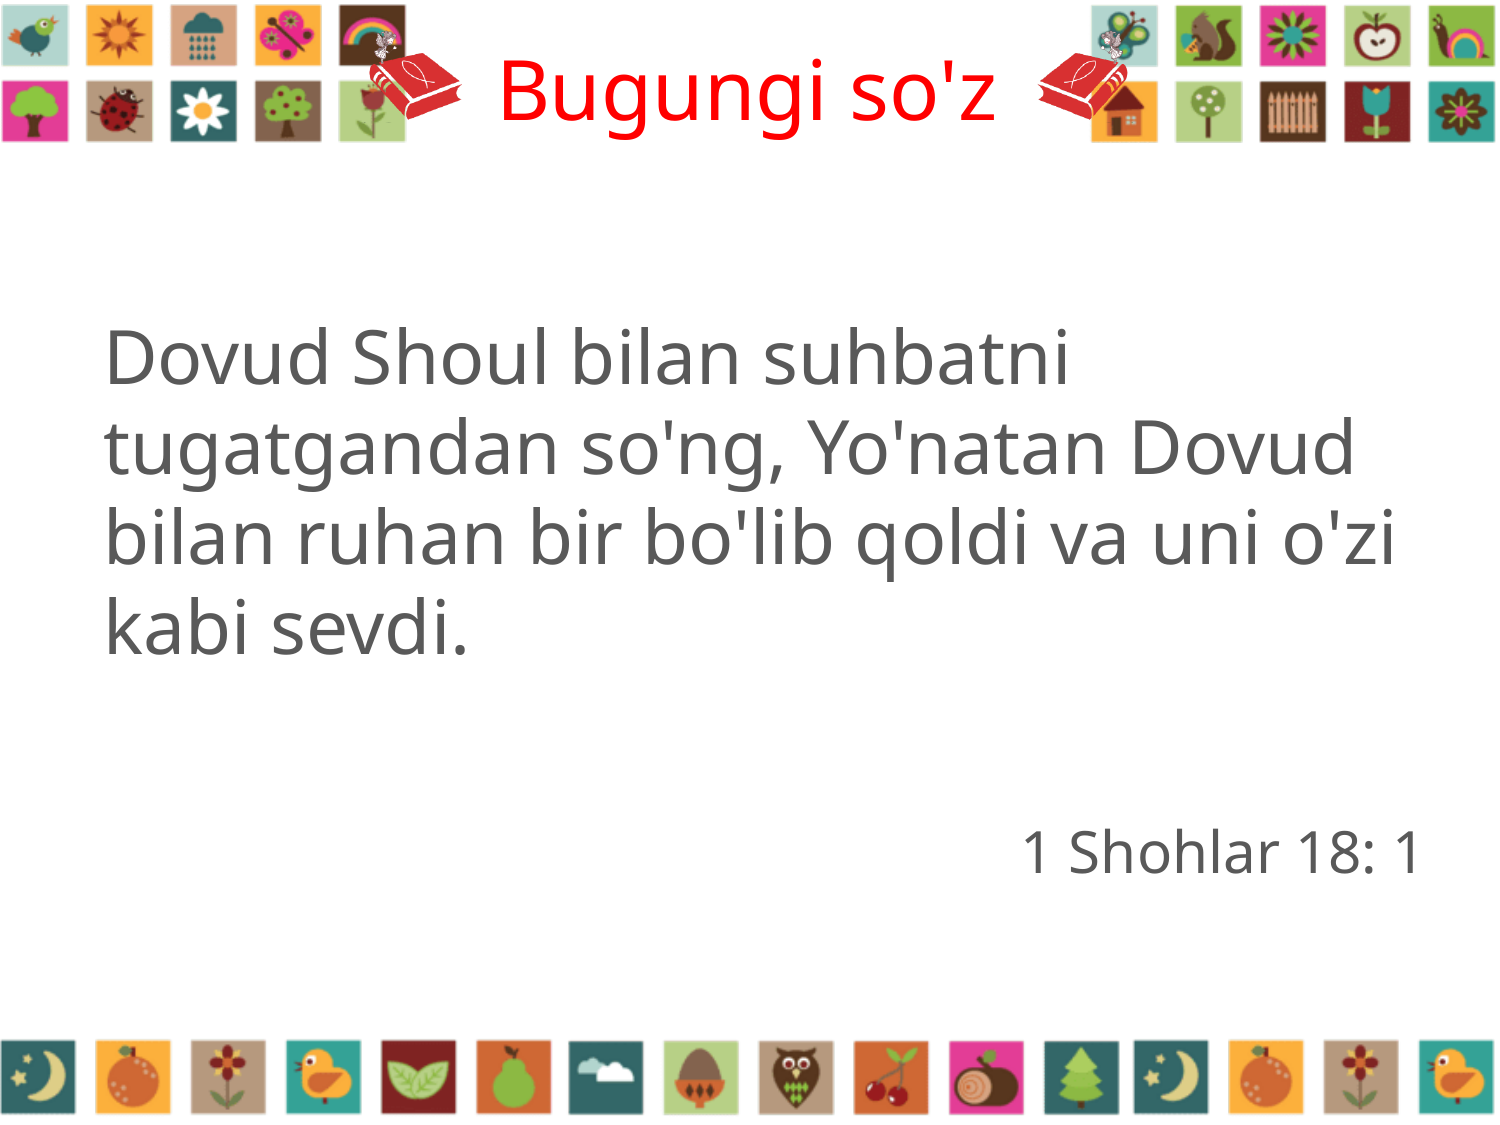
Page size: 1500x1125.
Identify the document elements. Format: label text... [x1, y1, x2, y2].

picture [0, 3, 494, 150]
text_box 1 Shohlar 18: 1 [808, 807, 1441, 893]
picture [1006, 3, 1500, 150]
text_box Bugungi so'z [425, 30, 1078, 145]
text_box Dovud Shoul bilan suhbatni tugatgandan so'ng, Yo'natan Dovud bilan ruhan bir bo'lib qoldi va uni o'zi kabi sevdi. [88, 302, 1436, 678]
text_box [0, 1028, 1500, 1118]
